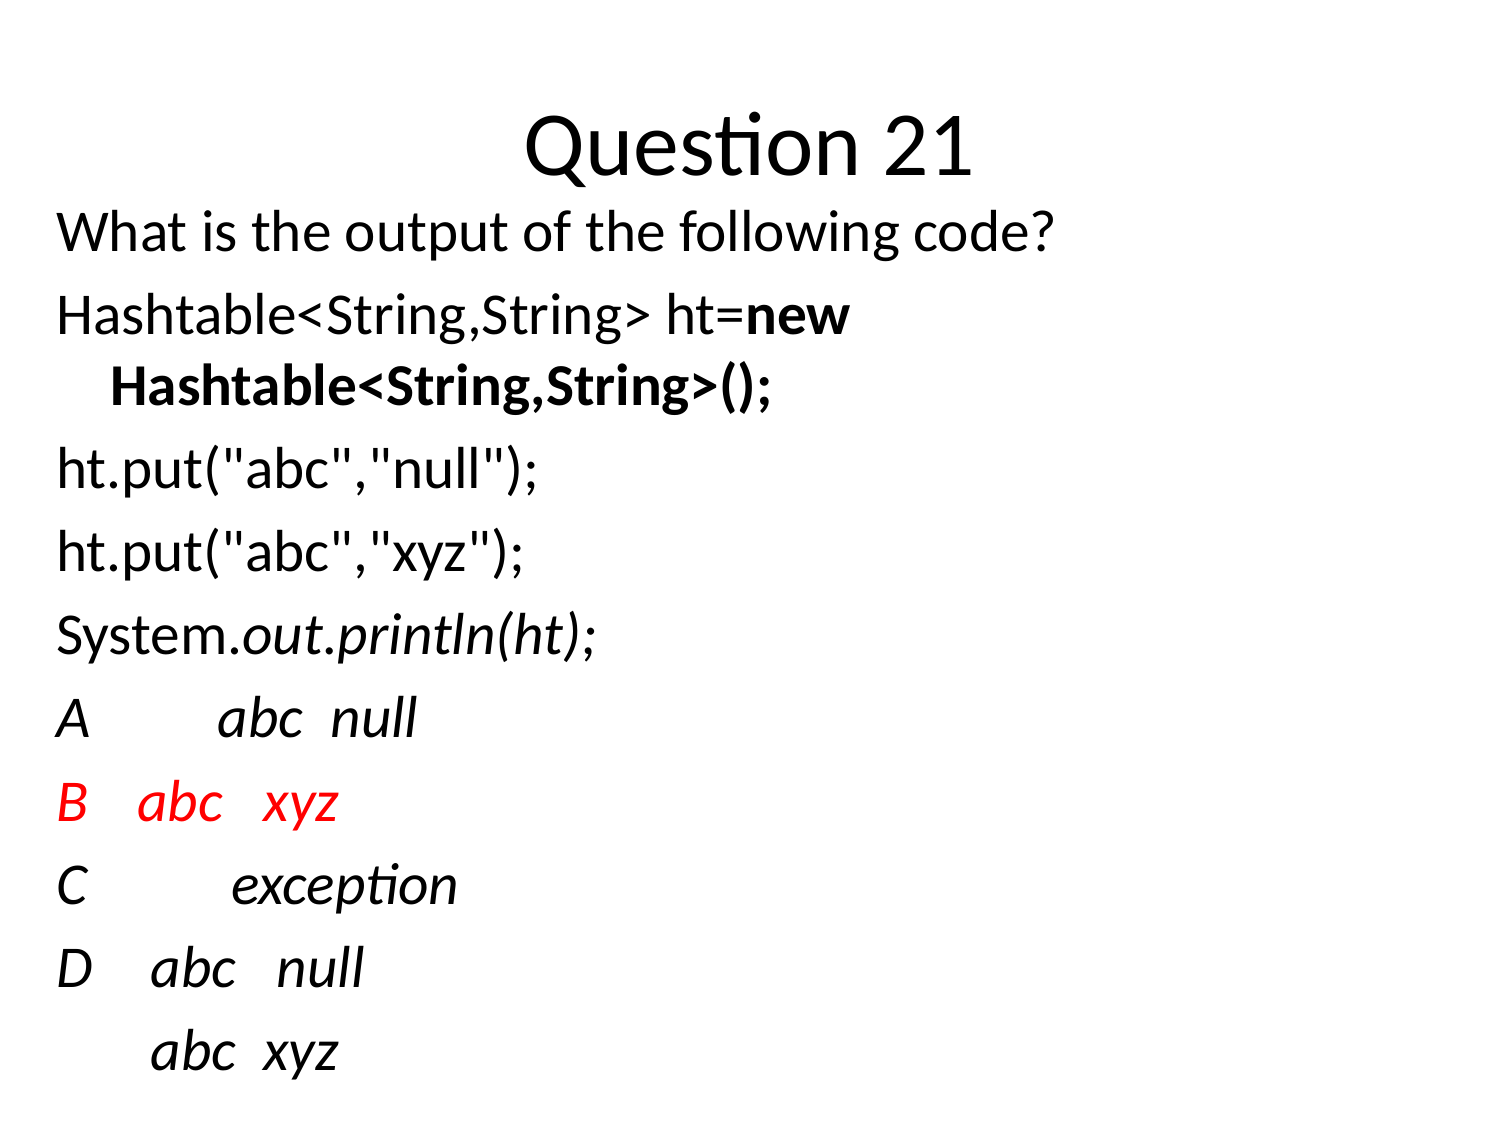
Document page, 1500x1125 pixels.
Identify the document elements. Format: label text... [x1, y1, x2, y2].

title Question 21 [75, 45, 1425, 184]
list What is the output of the following code? Hashtable<String,String> ht=new Hashtable<String,String>(); ht.put("abc","null"); ht.put("abc","xyz"); System.out.println(ht); A abc null B abc xyz C exception D abc null abc xyz [41, 184, 1425, 1094]
